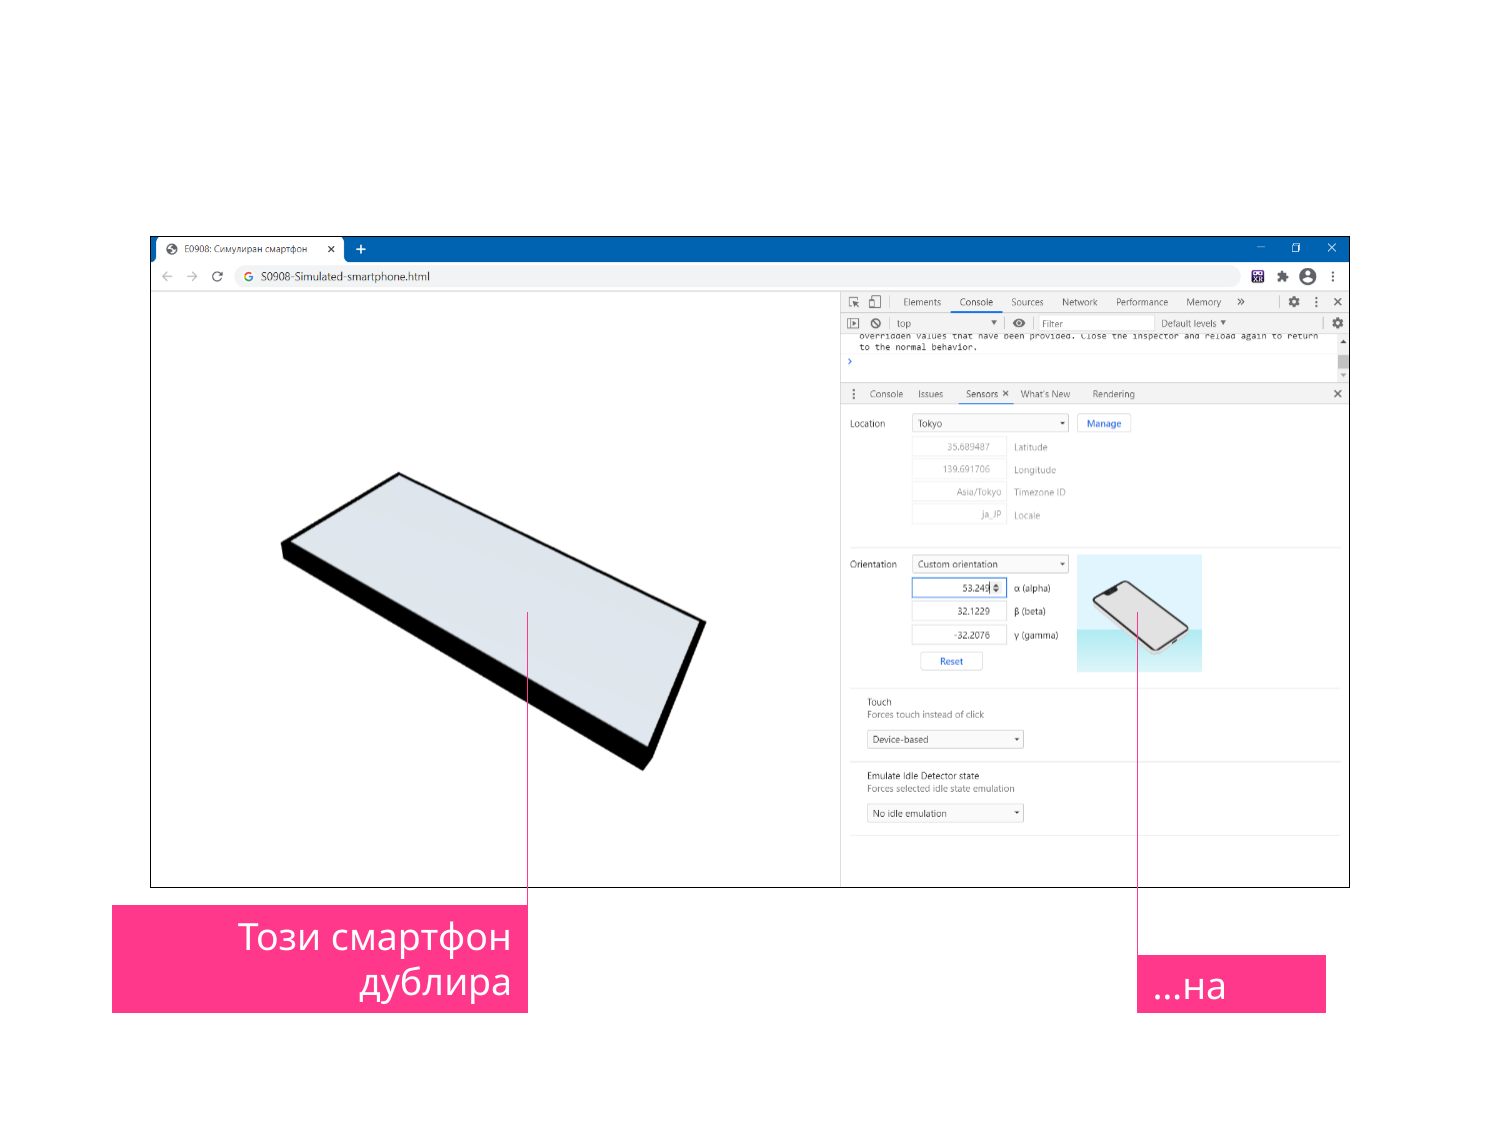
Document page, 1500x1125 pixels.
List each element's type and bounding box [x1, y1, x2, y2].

picture [149, 236, 1351, 888]
text_box [1137, 612, 1326, 1013]
text_box [112, 612, 528, 1013]
